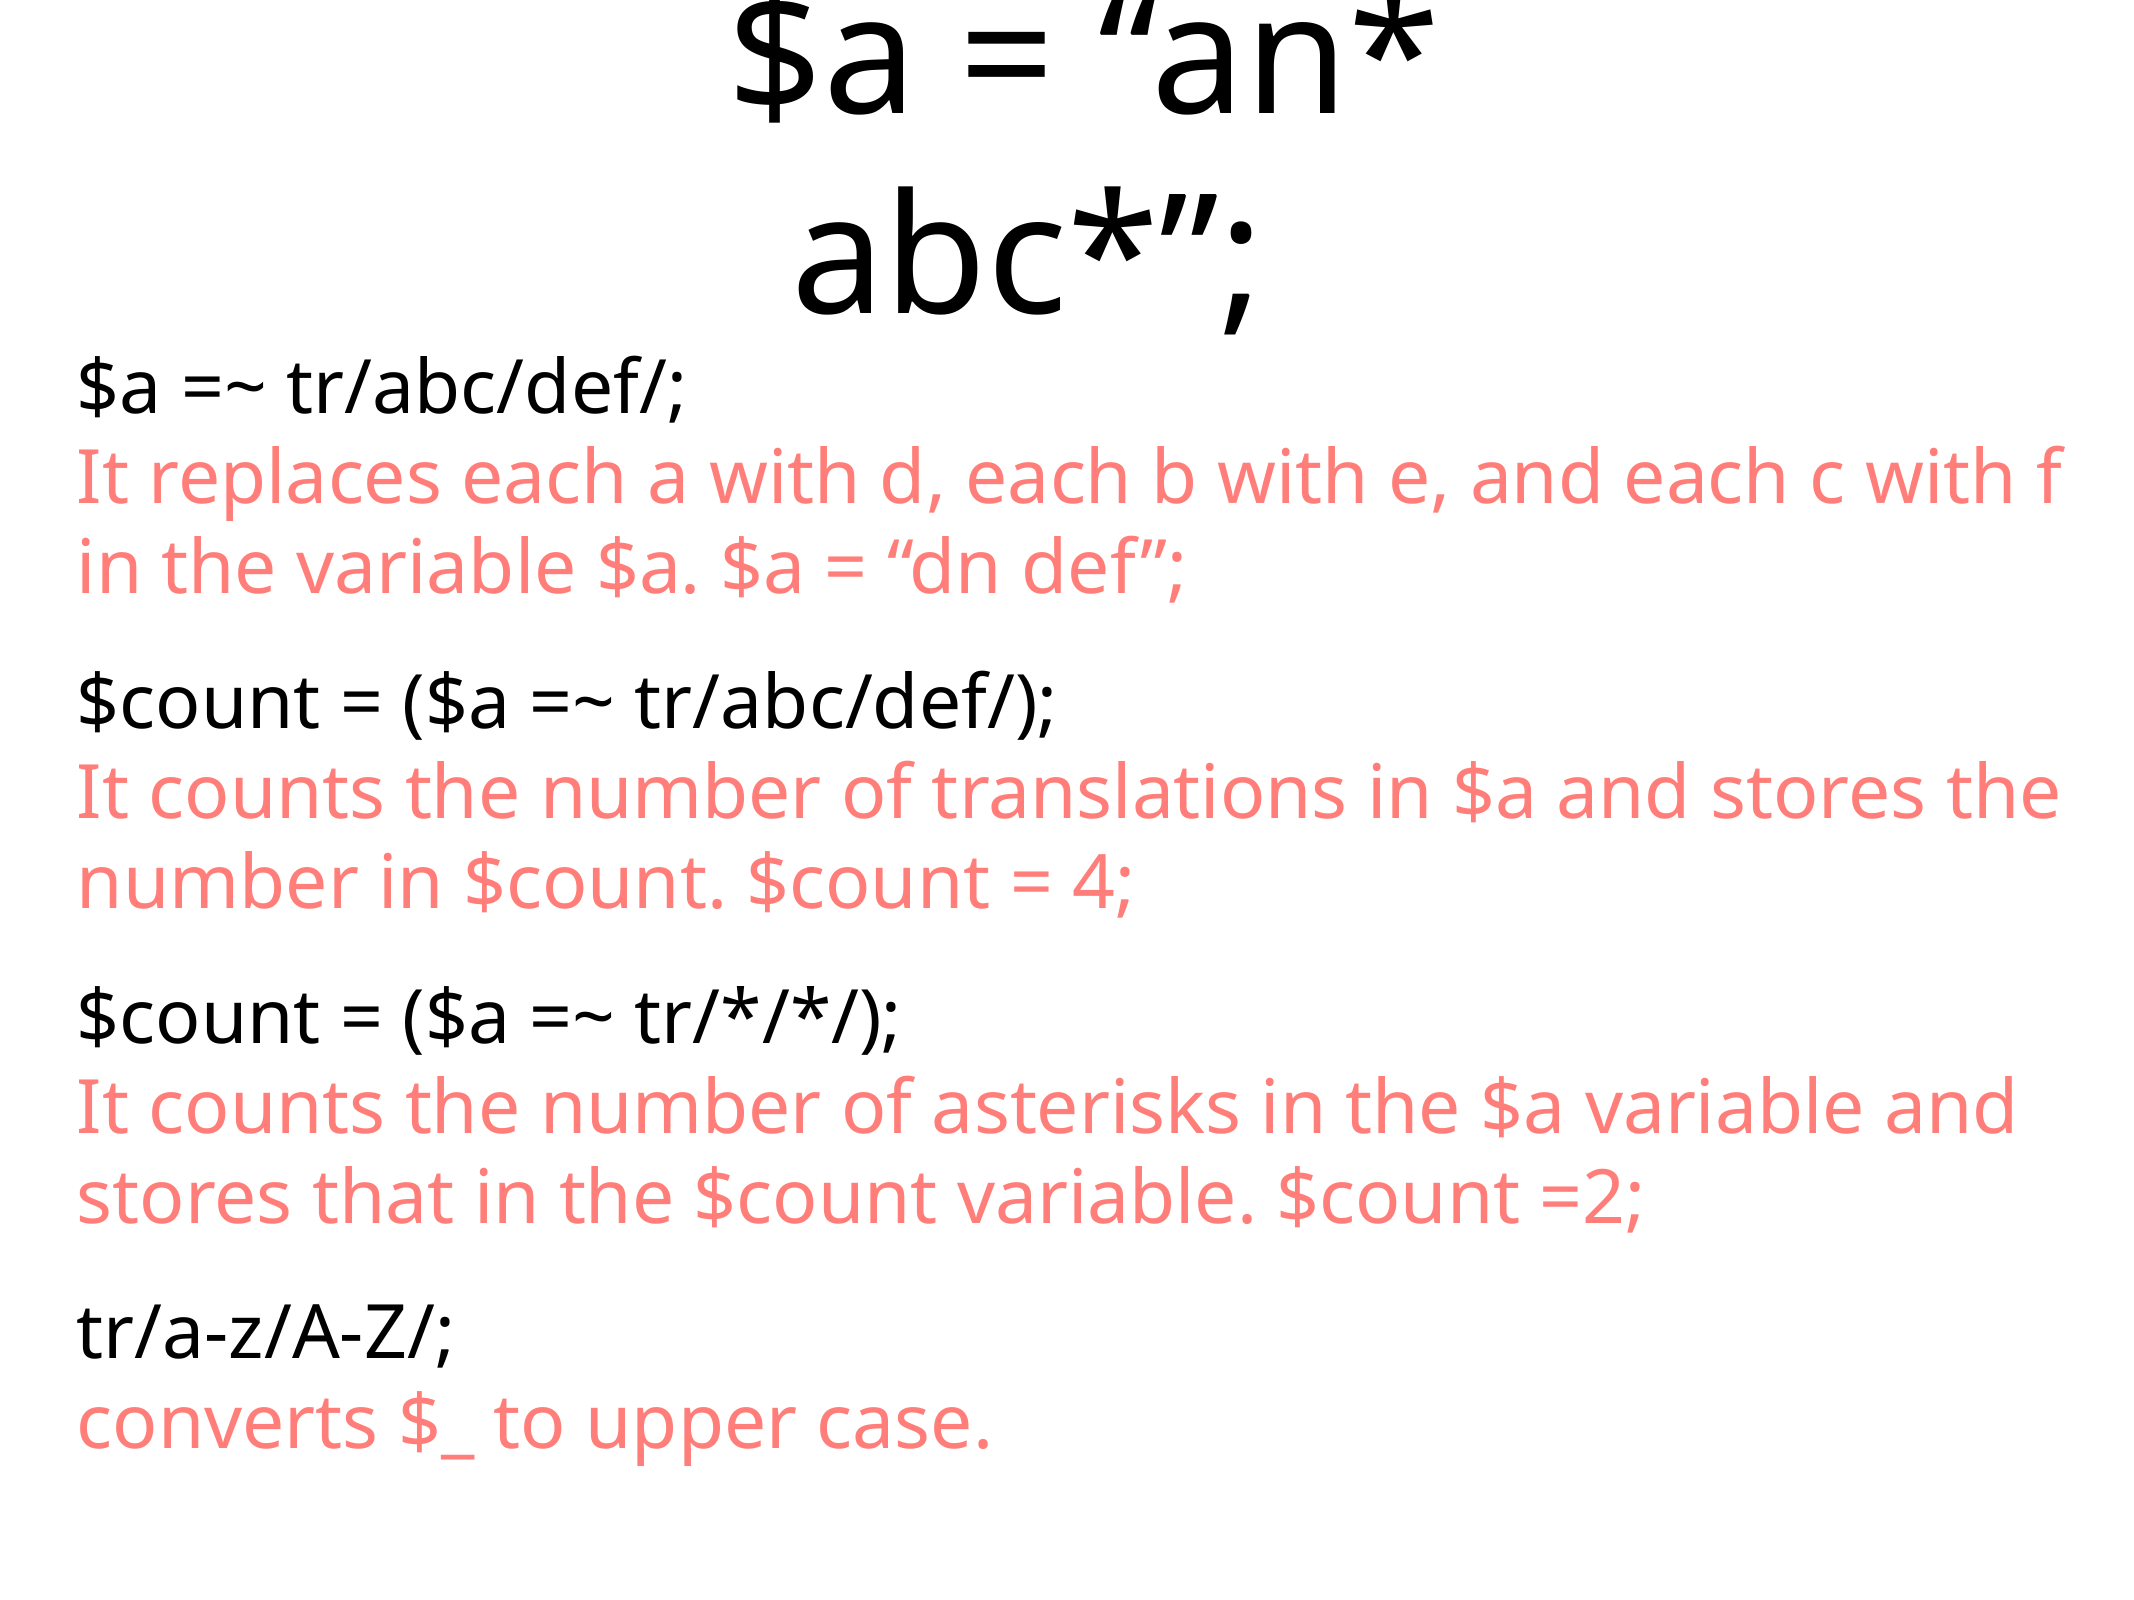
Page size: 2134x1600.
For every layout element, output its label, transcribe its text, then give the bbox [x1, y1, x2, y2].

text_box $a =~ tr/abc/def/; It replaces each a with d, each b with e, and each c with f in the variable $a. $a = “dn def”; $count = ($a =~ tr/abc/def/); It counts the number of translations in $a and stores the number in $count. $count = 4; $count = ($a =~ tr/*/*/); It counts the number of asterisks in the $a variable and stores that in the $count variable. $count =2; tr/a-z/A-Z/; converts $_ to upper case. [68, 330, 2126, 1473]
text_box $a = “an* abc*”; [405, 38, 1651, 256]
